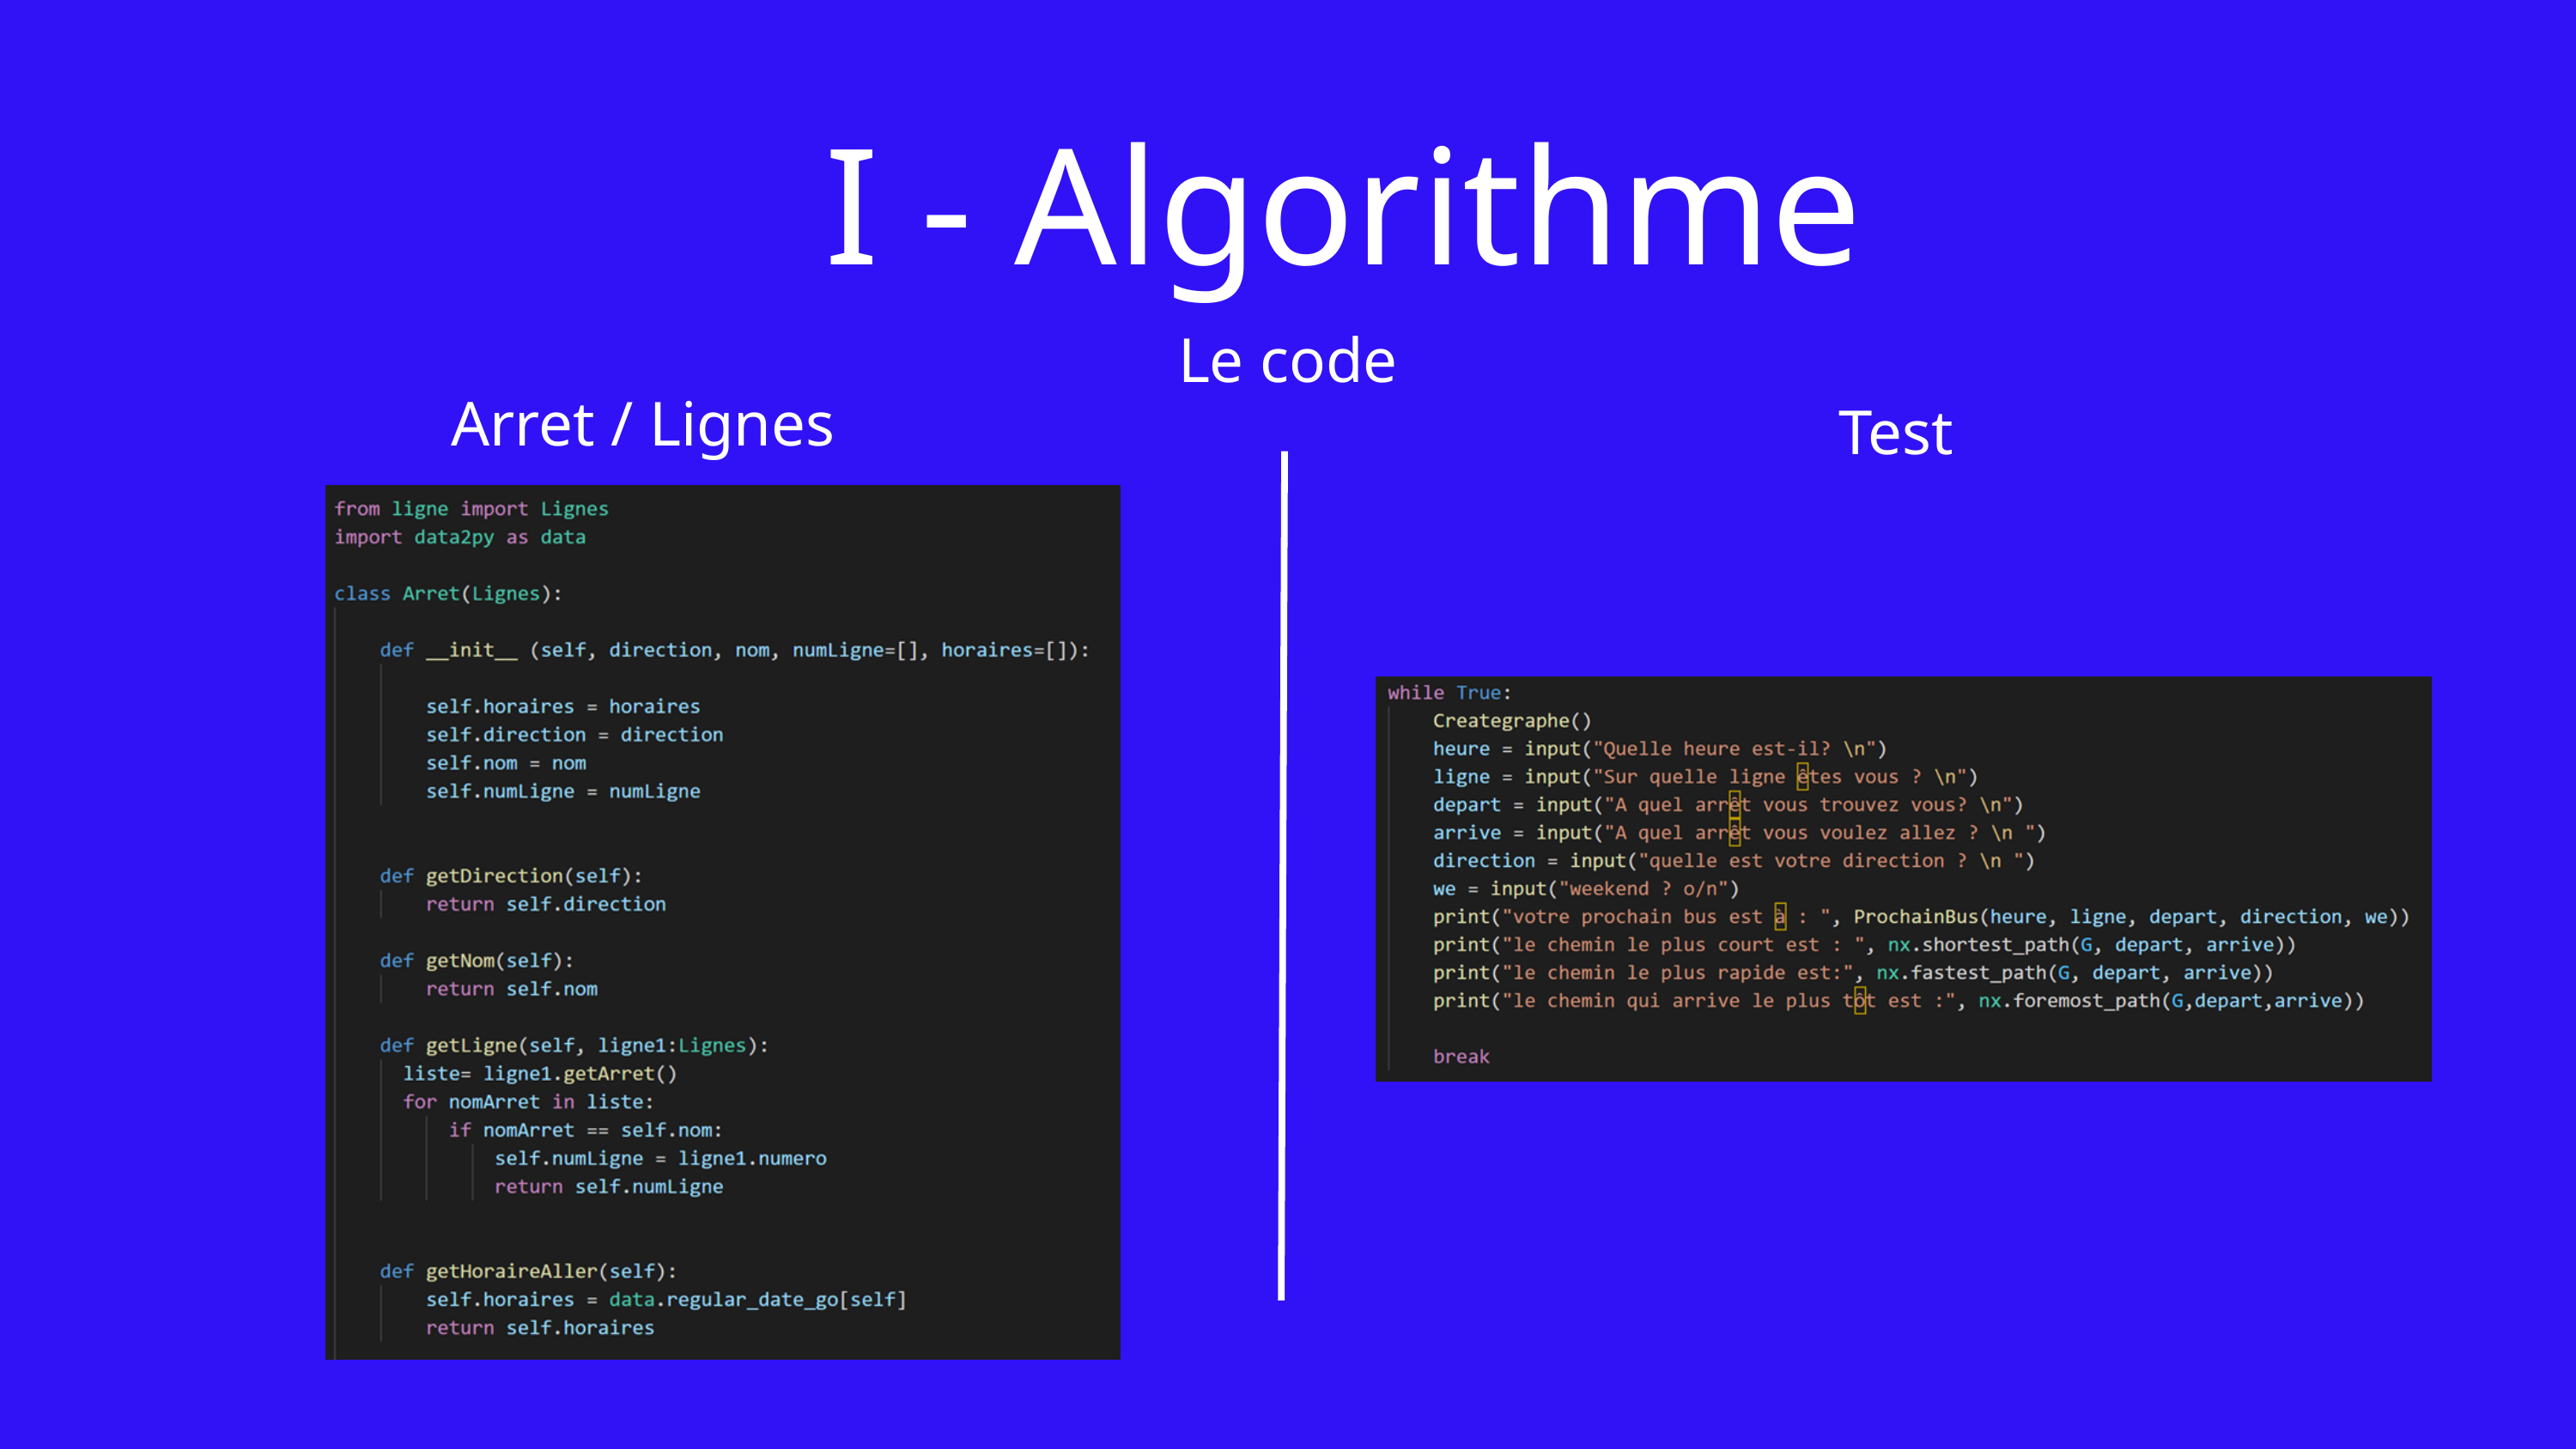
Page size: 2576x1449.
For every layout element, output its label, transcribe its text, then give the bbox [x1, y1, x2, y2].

text_box Arret / Lignes [451, 373, 852, 458]
picture [1376, 676, 2432, 1082]
text_box Test [1838, 381, 2076, 467]
picture [325, 485, 1121, 1360]
text_box I - Algorithme [722, 71, 1965, 298]
text_box Le code [382, 309, 2194, 395]
